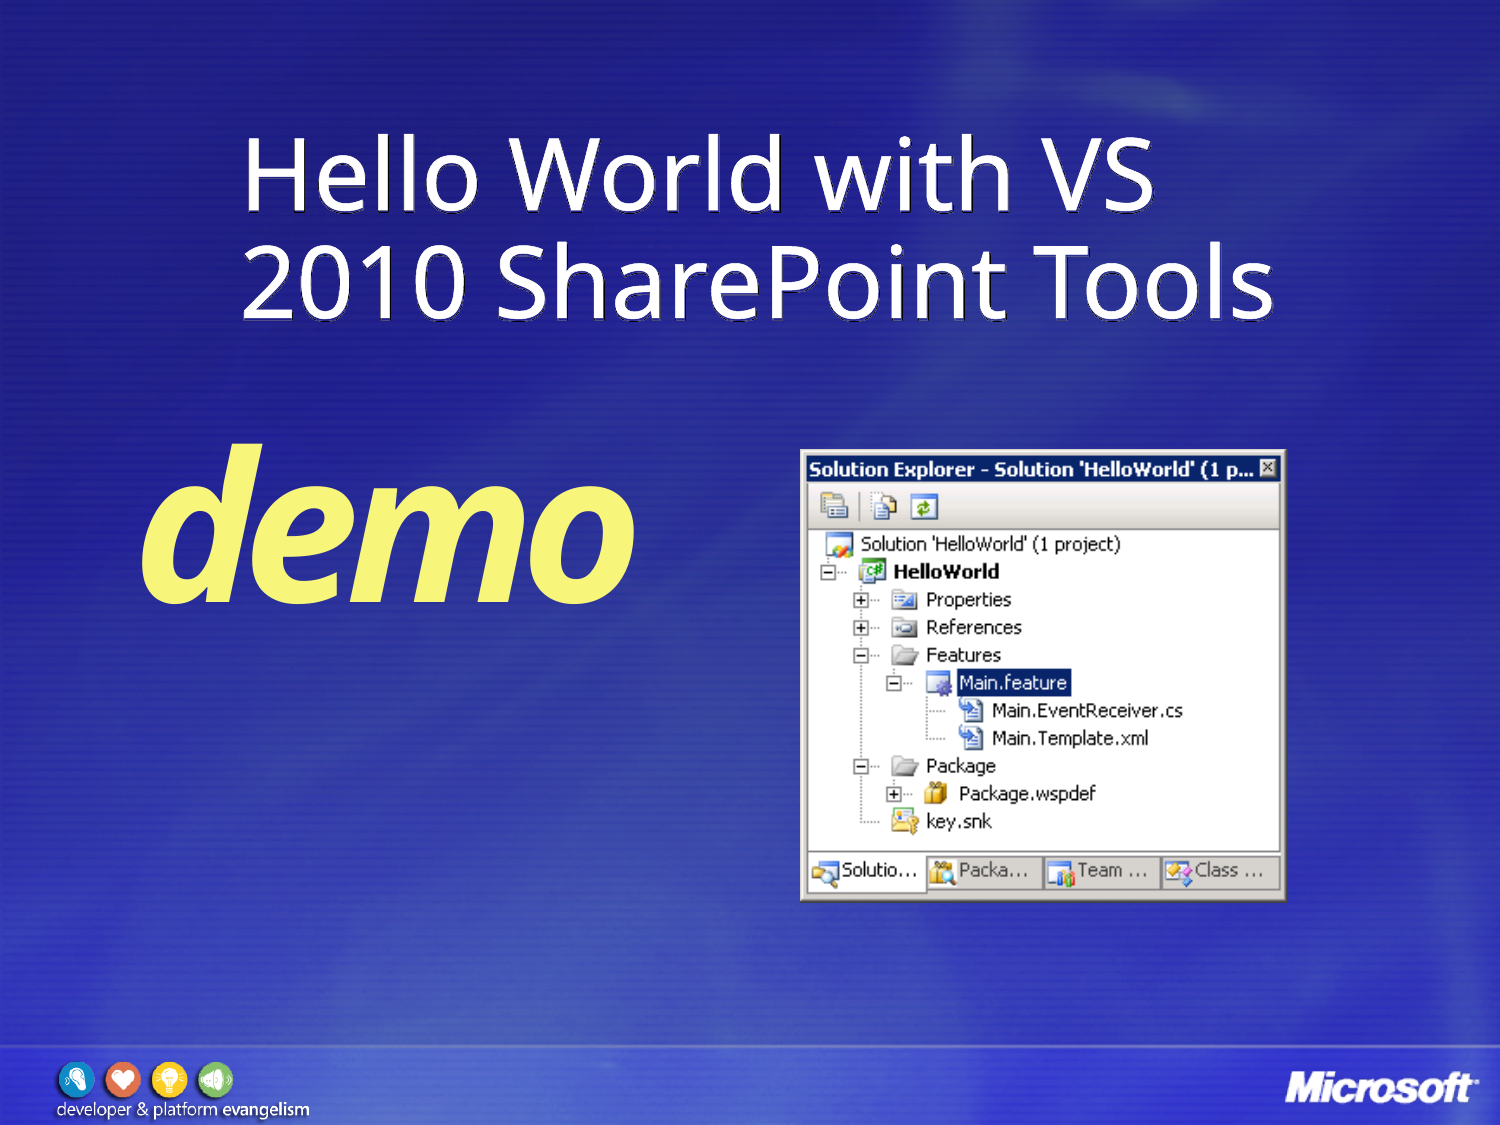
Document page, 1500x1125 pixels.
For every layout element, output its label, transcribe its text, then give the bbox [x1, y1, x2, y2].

list demo [118, 386, 1381, 614]
title Hello World with VS 2010 SharePoint Tools [224, 106, 1381, 357]
picture [0, 0, 1500, 1125]
